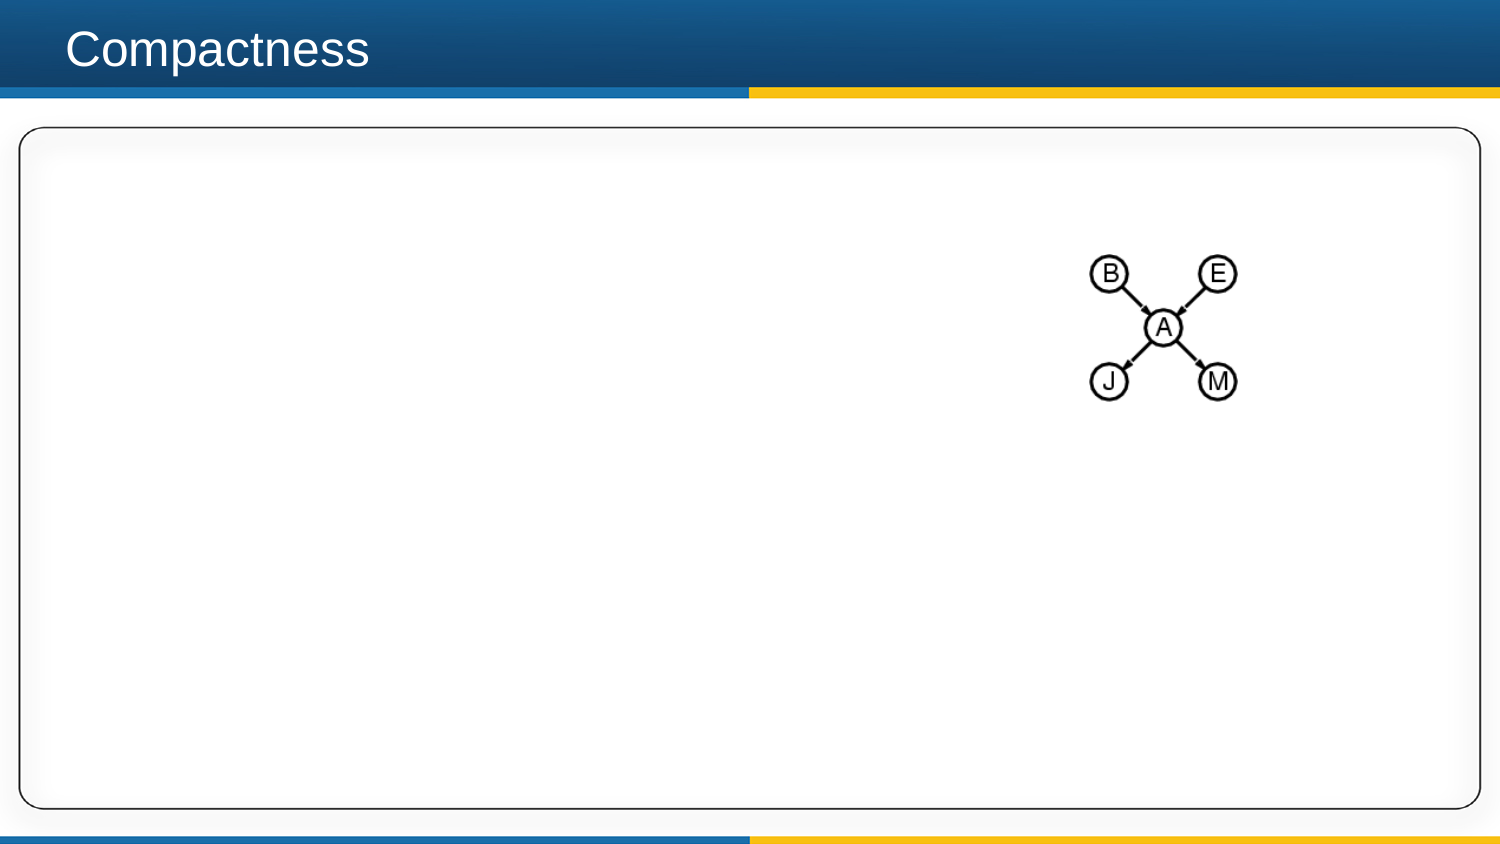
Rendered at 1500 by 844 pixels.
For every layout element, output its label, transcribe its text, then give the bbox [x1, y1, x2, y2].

title Compactness [50, 9, 1400, 85]
picture [0, 0, 1500, 844]
